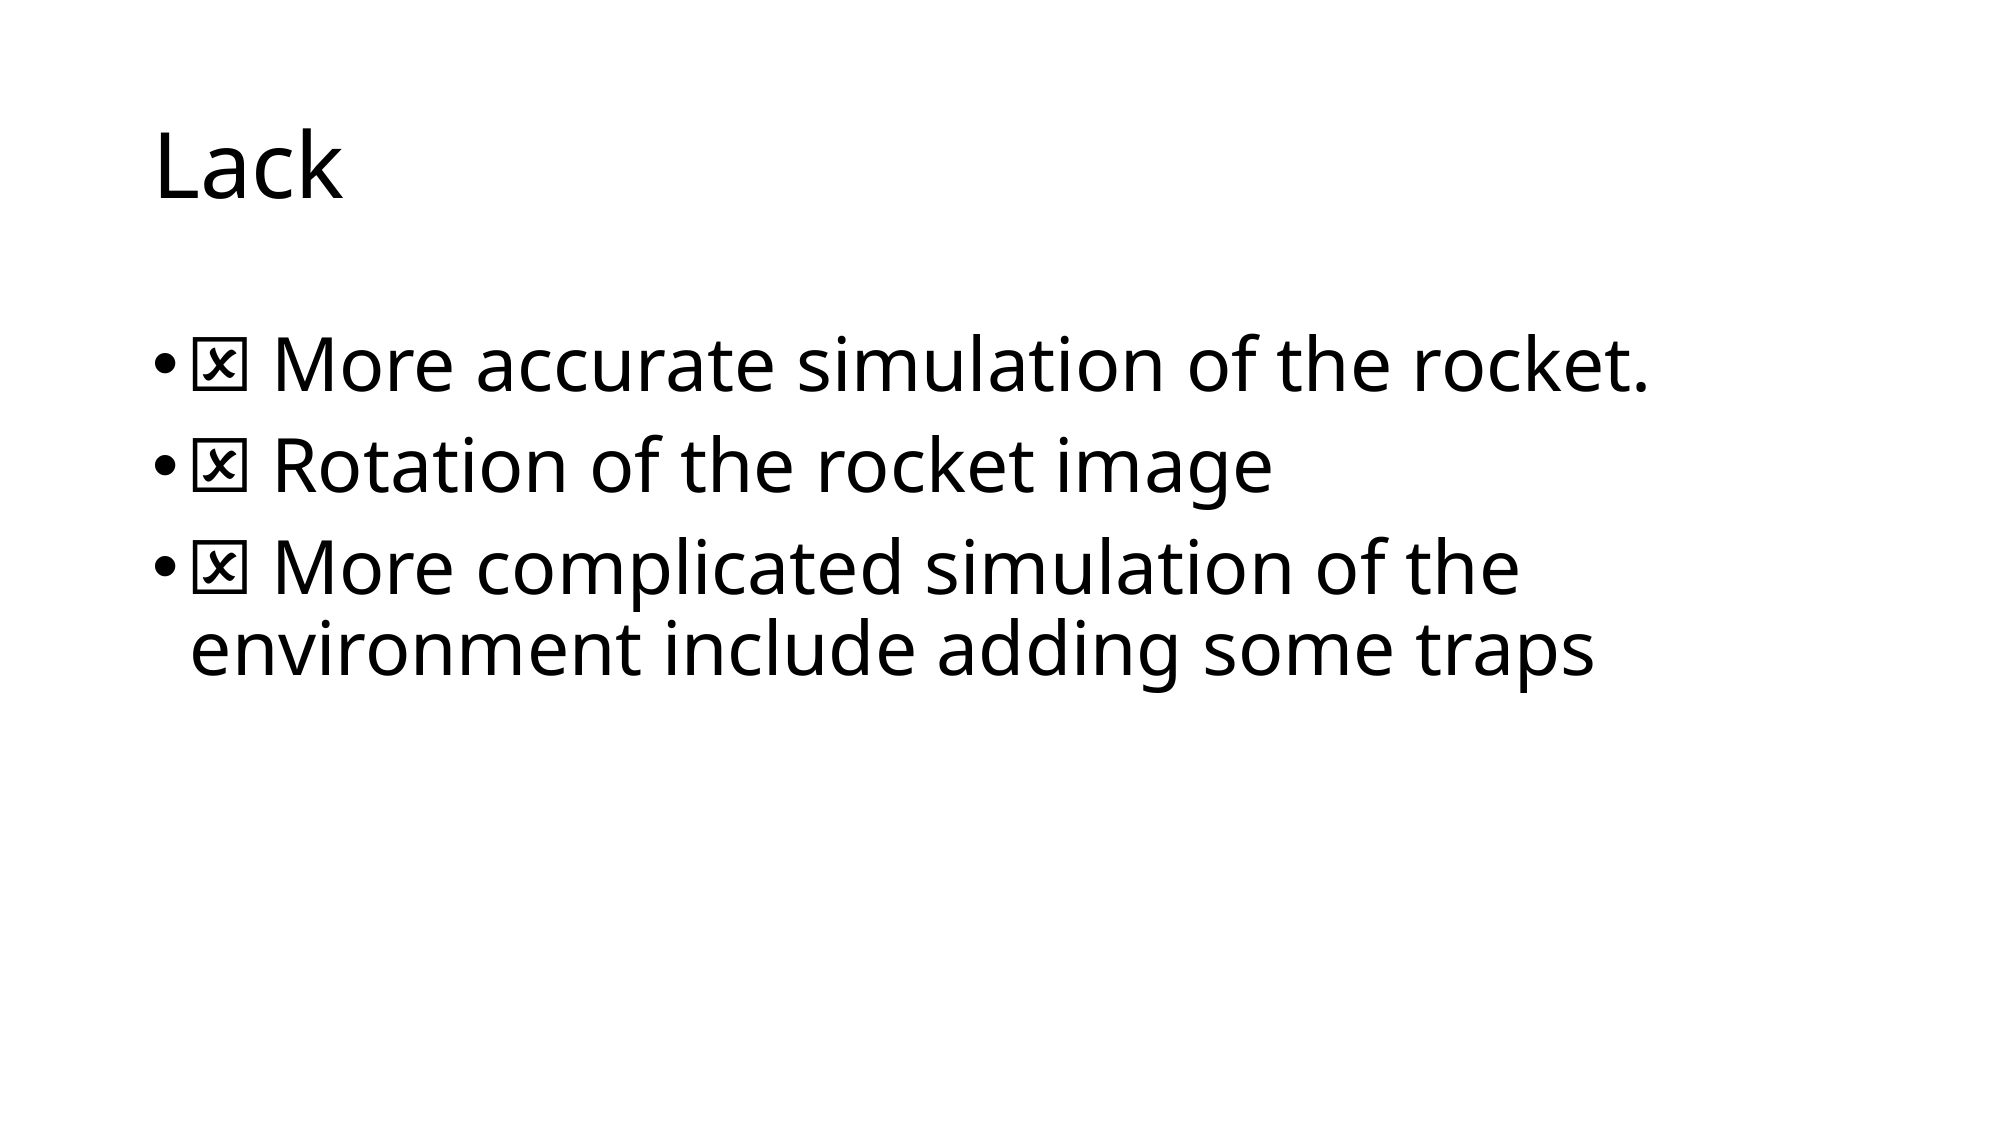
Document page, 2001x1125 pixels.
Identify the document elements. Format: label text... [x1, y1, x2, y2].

list 🗵 More accurate simulation of the rocket. 🗵 Rotation of the rocket image 🗵 More complicated simulation of the environment include adding some traps [137, 318, 1863, 1033]
title Lack [137, 59, 1863, 278]
